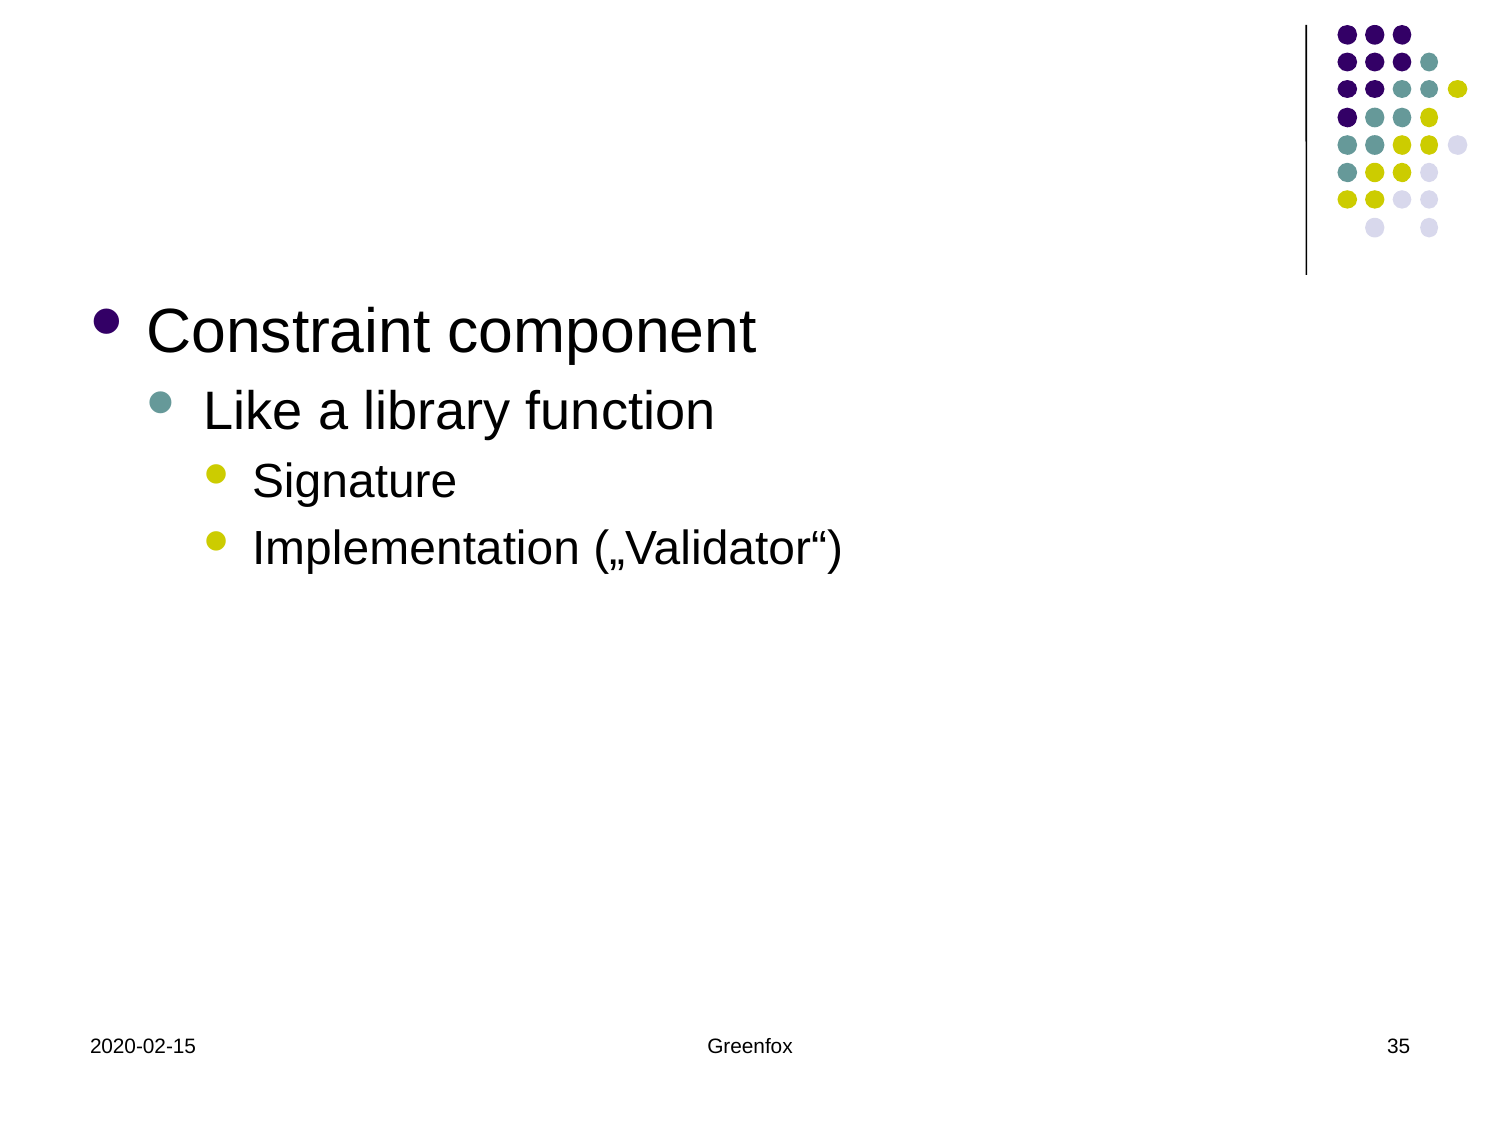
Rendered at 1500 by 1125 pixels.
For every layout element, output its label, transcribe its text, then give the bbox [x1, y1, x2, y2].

slide_number 35 [1074, 1025, 1425, 1100]
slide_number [75, 1025, 425, 1100]
list Constraint component Like a library function Signature Implementation („Validator“) [75, 282, 1425, 1006]
footer Greenfox [478, 1025, 1022, 1100]
